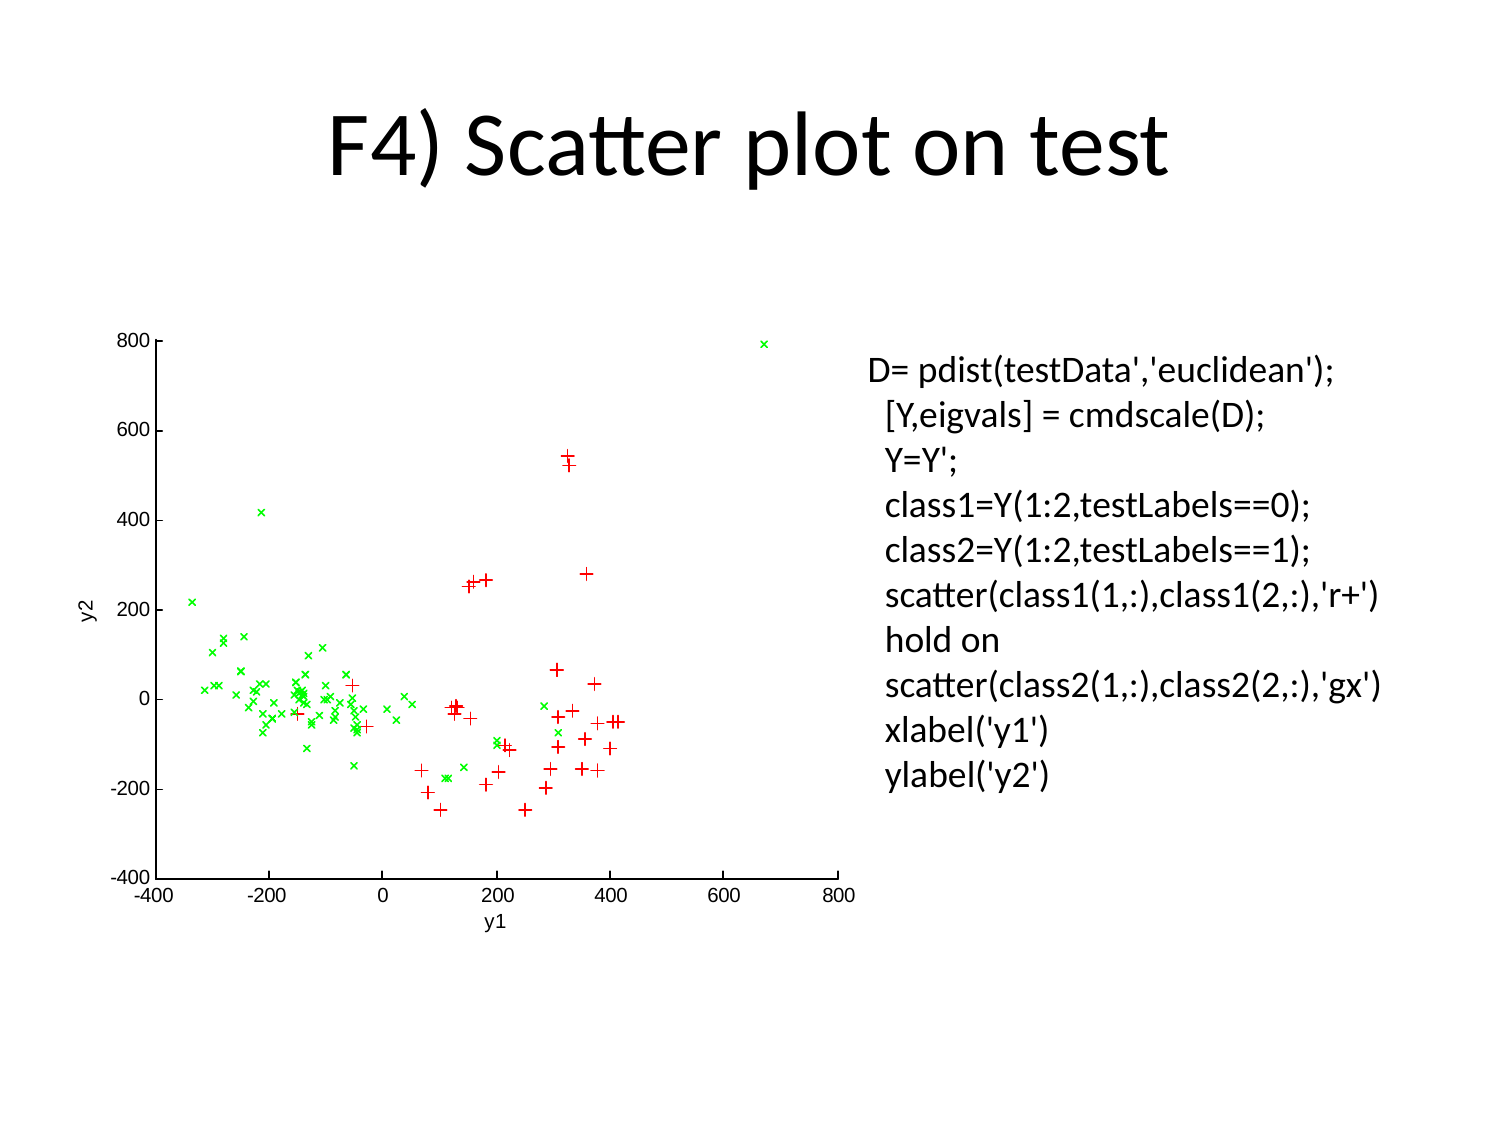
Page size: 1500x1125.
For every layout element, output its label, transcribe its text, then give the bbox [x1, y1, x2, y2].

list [40, 290, 922, 952]
text_box D= pdist(testData','euclidean'); [Y,eigvals] = cmdscale(D); Y=Y'; class1=Y(1:2,testLabels==0); class2=Y(1:2,testLabels==1); scatter(class1(1,:),class1(2,:),'r+') hold on scatter(class2(1,:),class2(2,:),'gx') xlabel('y1') ylabel('y2') [927, 338, 1500, 803]
title F4) Scatter plot on test [75, 45, 1425, 233]
